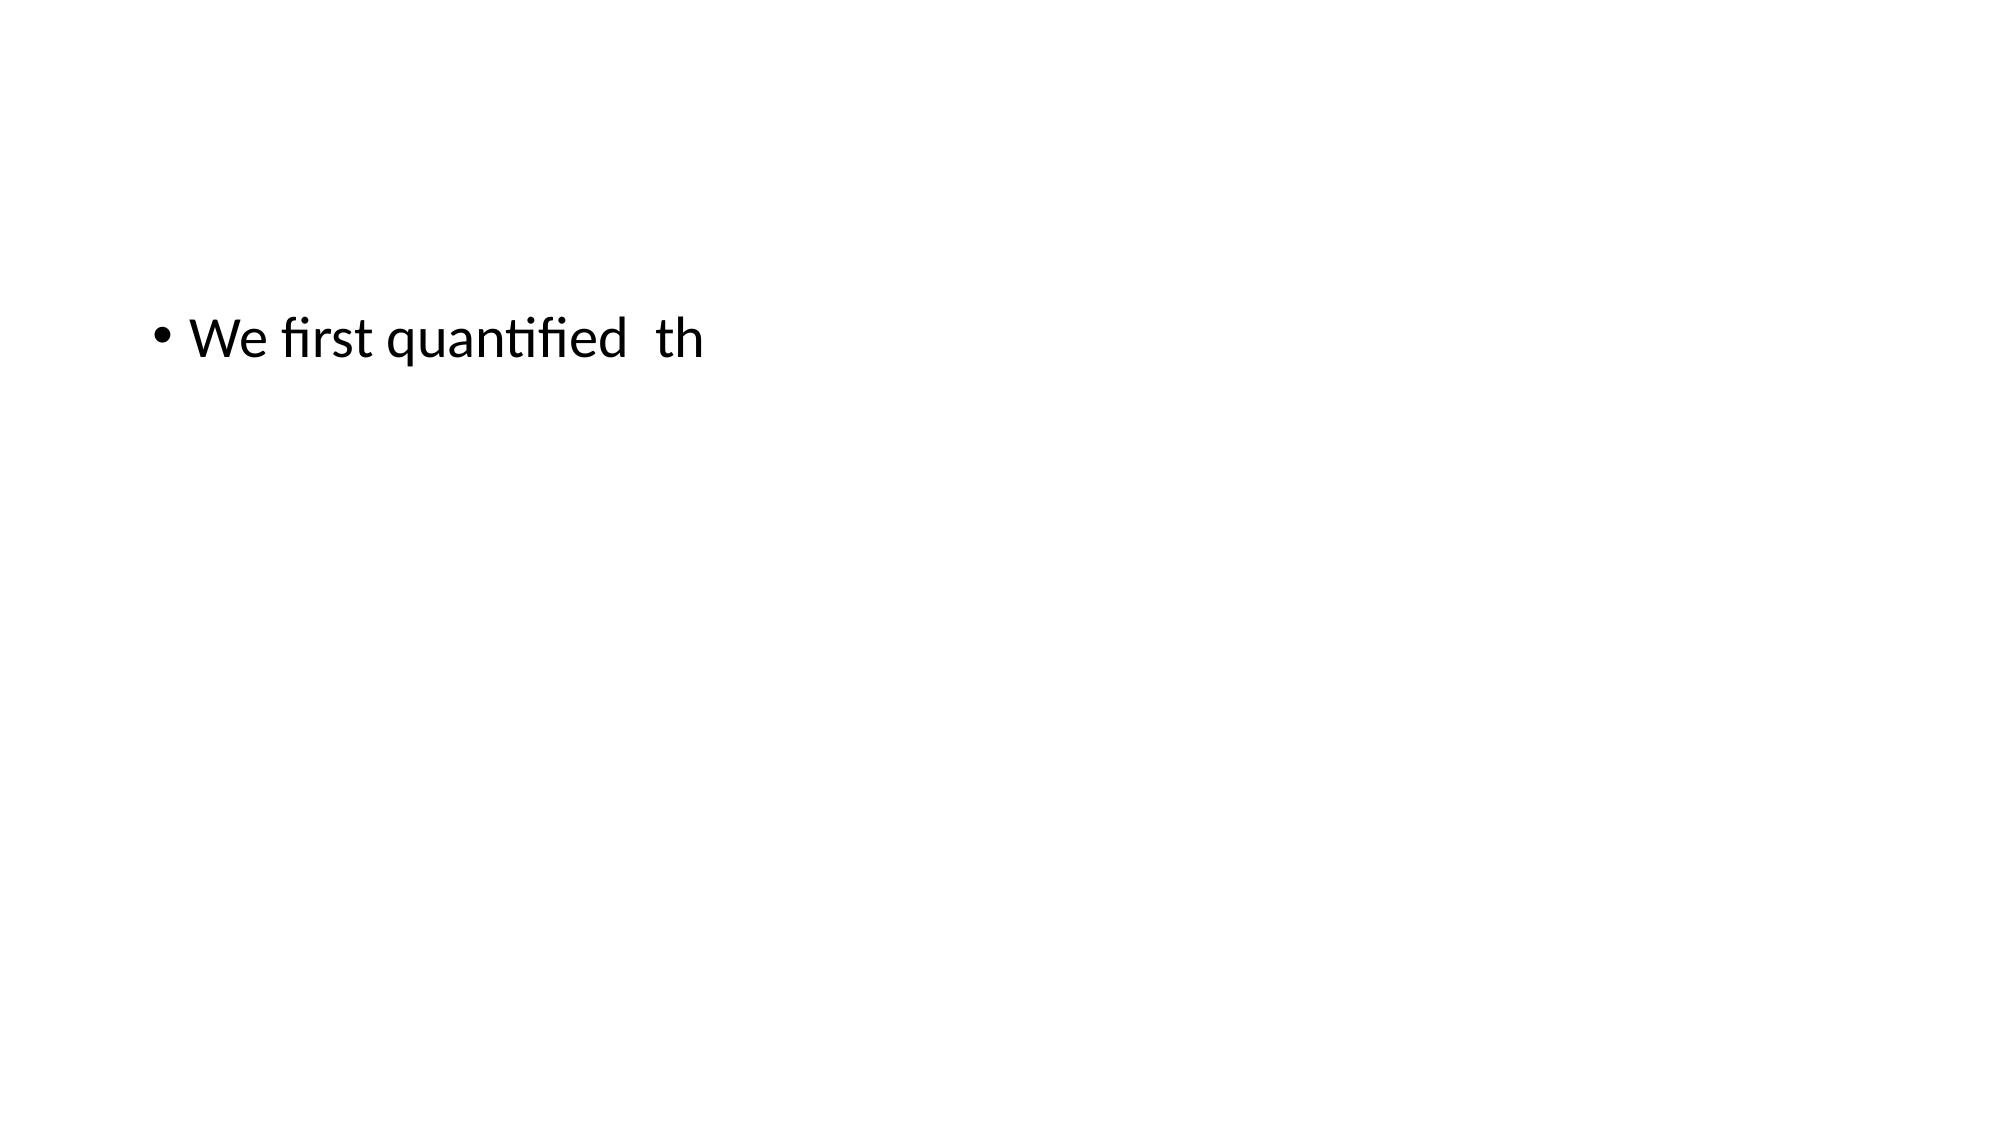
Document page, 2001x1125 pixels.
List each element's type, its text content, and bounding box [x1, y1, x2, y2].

list We first quantified th [137, 299, 1863, 1014]
